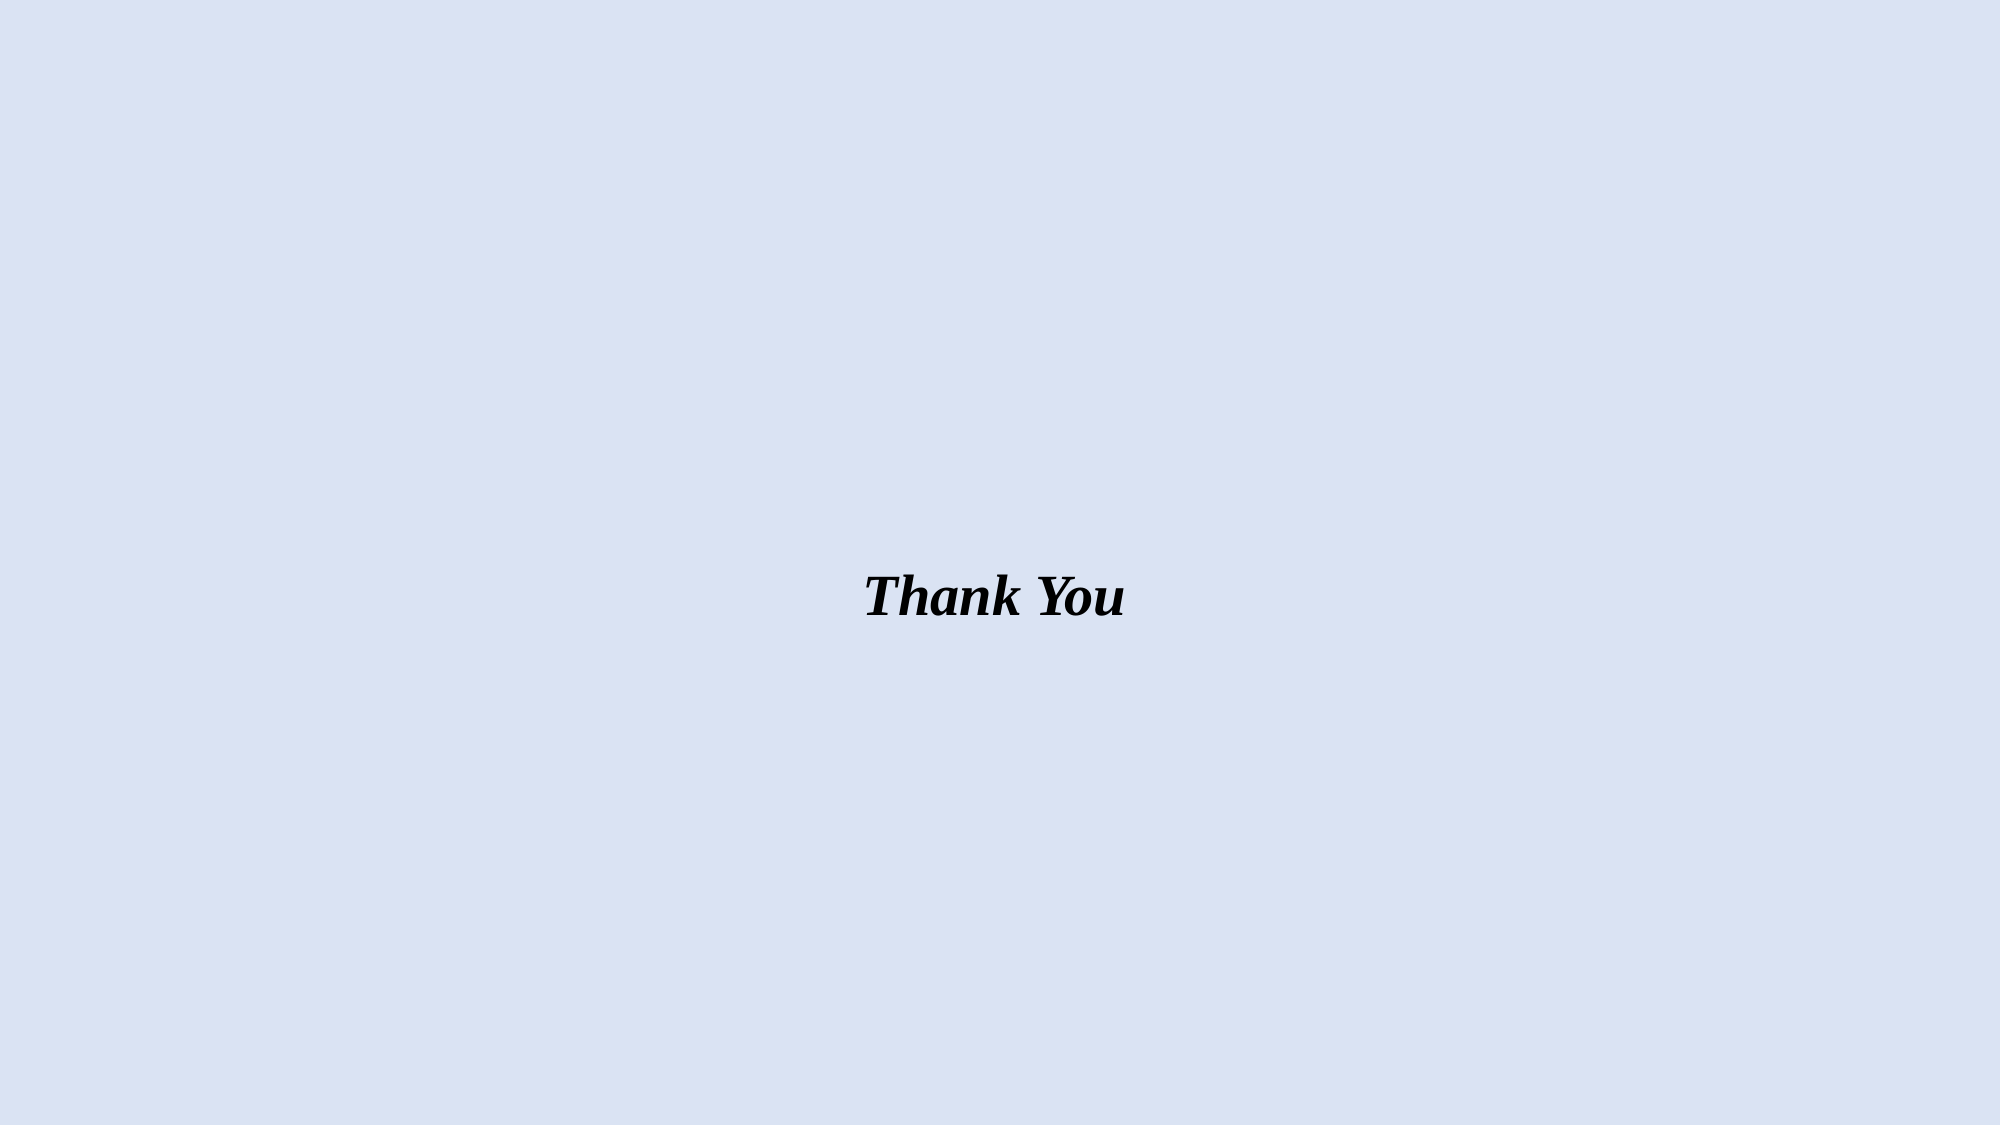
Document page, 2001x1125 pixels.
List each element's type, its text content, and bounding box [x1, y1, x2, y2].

list Thank You [137, 299, 1863, 1014]
